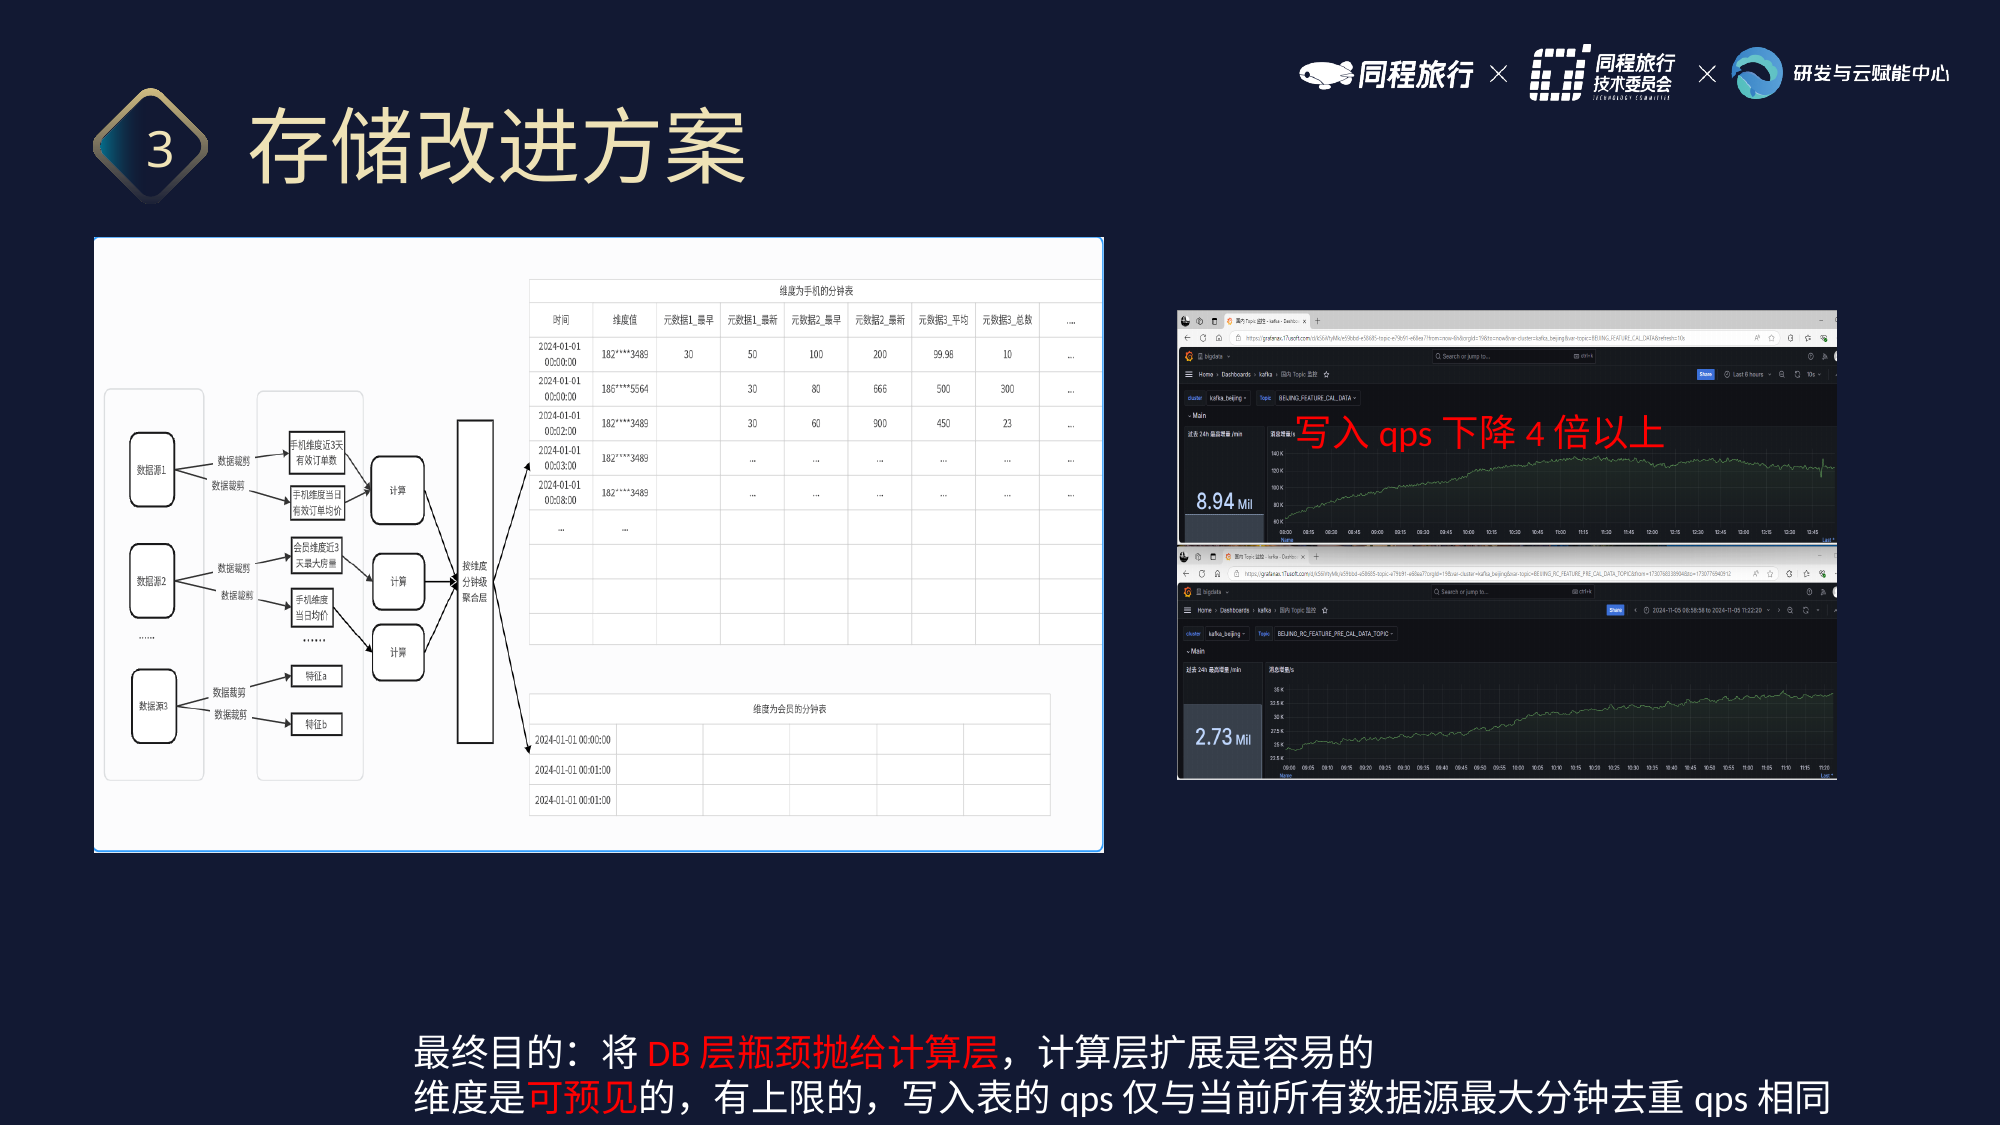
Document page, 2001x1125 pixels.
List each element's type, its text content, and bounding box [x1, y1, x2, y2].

text_box 存储改进方案 [233, 86, 890, 201]
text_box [105, 100, 196, 192]
text_box 最终目的：将DB层瓶颈抛给计算层，计算层扩展是容易的 维度是可预见的，有上限的，写入表的qps仅与当前所有数据源最大分钟去重qps相同 [398, 1021, 1848, 1125]
picture [1297, 44, 1949, 101]
picture [94, 237, 1104, 853]
picture [1177, 310, 1837, 780]
